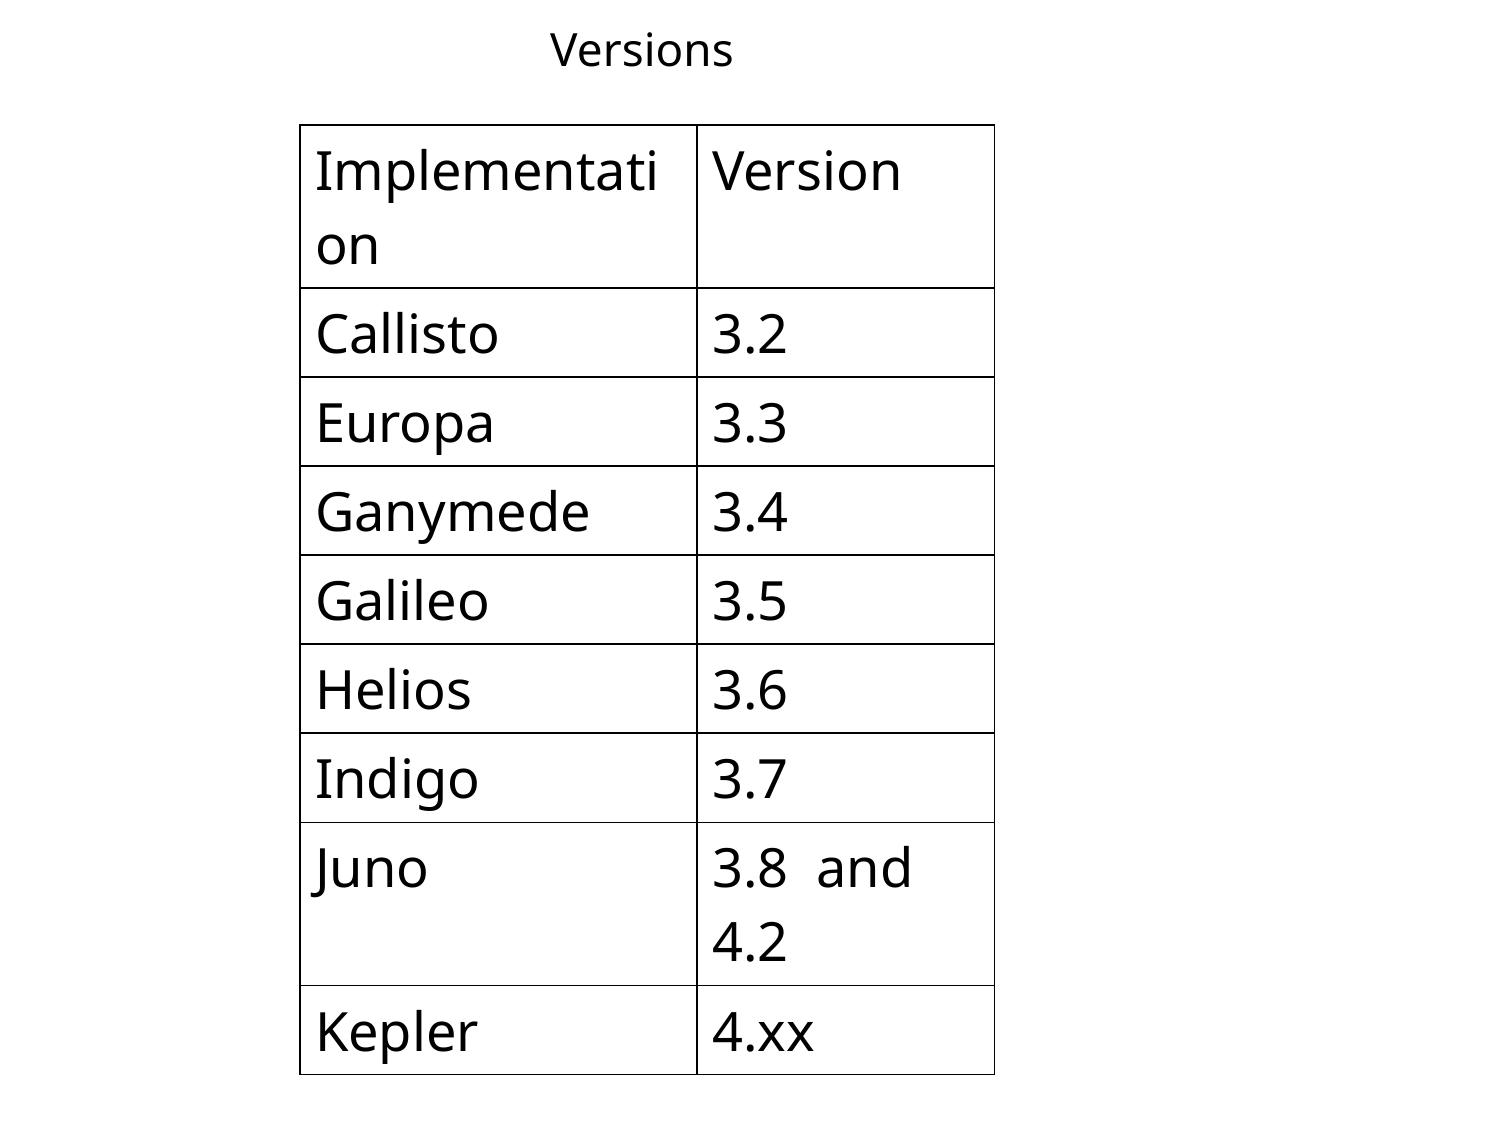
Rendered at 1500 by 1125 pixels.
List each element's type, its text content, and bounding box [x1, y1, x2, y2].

table_cell 3.8 and 4.2 [698, 823, 994, 985]
table_cell 3.7 [698, 734, 994, 822]
table_cell Ganymede [301, 467, 696, 554]
table_cell 3.6 [698, 645, 994, 732]
table_header Version [698, 126, 994, 287]
table_cell Galileo [301, 556, 696, 643]
title Versions [21, 9, 1263, 88]
table_cell 3.4 [698, 467, 994, 554]
table_header Implementation [301, 126, 696, 287]
table_cell Helios [301, 645, 696, 732]
table_cell 3.2 [698, 289, 994, 376]
table_cell 3.3 [698, 378, 994, 465]
table_cell Indigo [301, 734, 696, 822]
table_cell 4.xx [698, 986, 994, 1074]
table_cell Kepler [301, 986, 696, 1074]
table_cell Europa [301, 378, 696, 465]
table_cell Juno [301, 823, 696, 985]
table_cell 3.5 [698, 556, 994, 643]
table_cell Callisto [301, 289, 696, 376]
